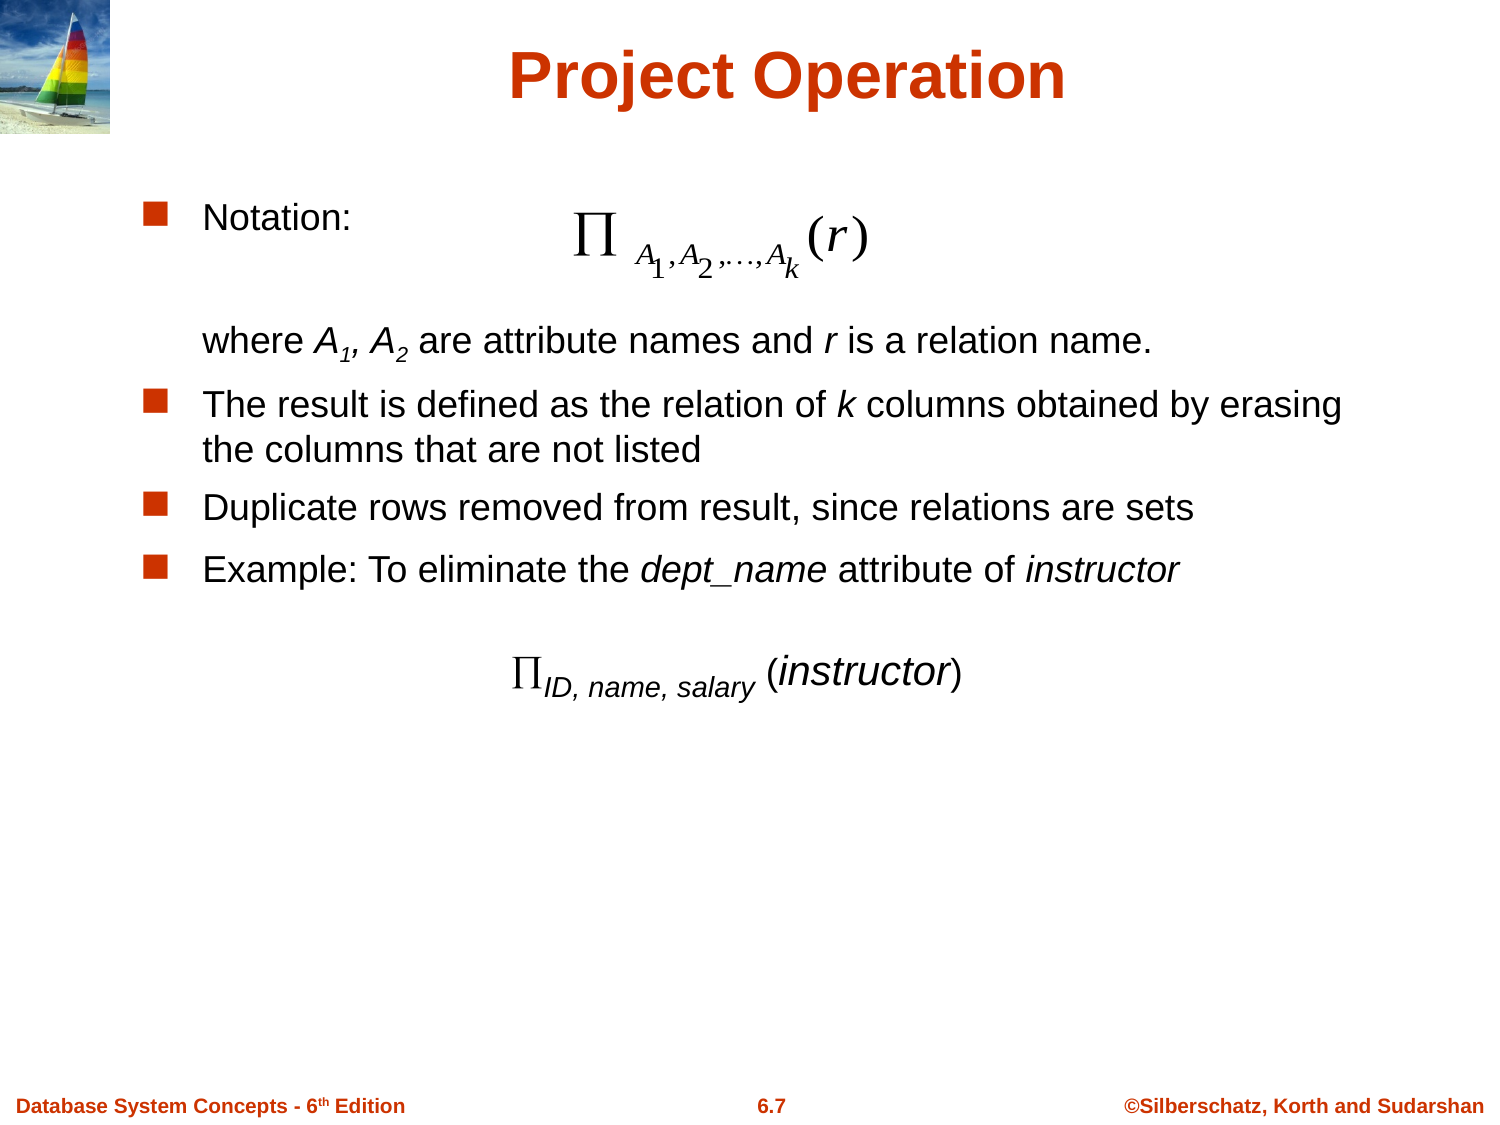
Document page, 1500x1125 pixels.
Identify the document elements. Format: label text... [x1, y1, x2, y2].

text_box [564, 200, 879, 291]
list Notation: where A1, A2 are attribute names and r is a relation name. The result is defined as the relation of k columns obtained by erasing the columns that are not listed Duplicate rows removed from result, since relations are sets Example: To eliminate the dept_name attribute of instructor ID, name, salary (instructor) [130, 176, 1419, 978]
title Project Operation [125, 18, 1452, 120]
picture [0, 0, 110, 134]
